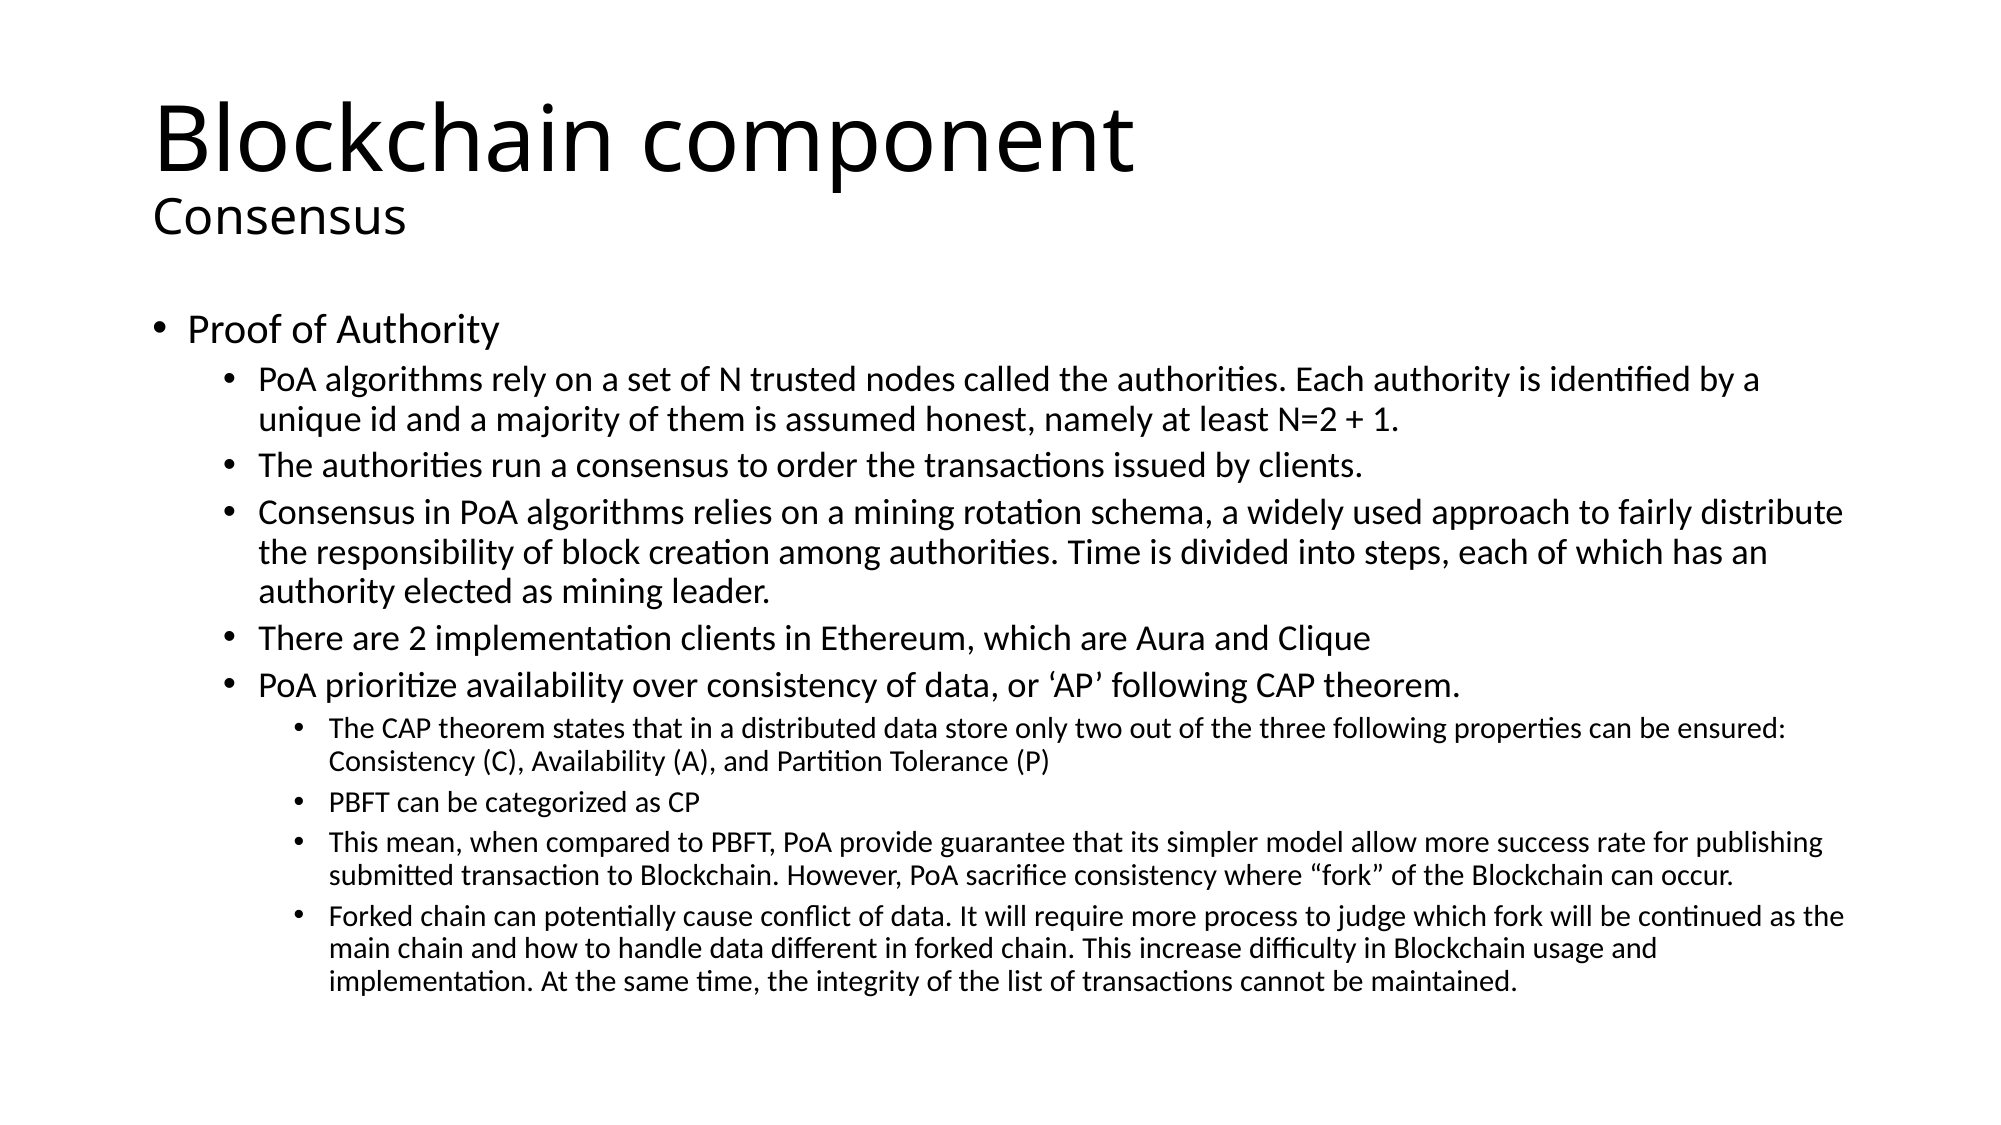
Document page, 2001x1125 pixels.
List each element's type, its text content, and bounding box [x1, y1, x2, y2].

list Proof of Authority PoA algorithms rely on a set of N trusted nodes called the authorities. Each authority is identified by a unique id and a majority of them is assumed honest, namely at least N=2 + 1. The authorities run a consensus to order the transactions issued by clients. Consensus in PoA algorithms relies on a mining rotation schema, a widely used approach to fairly distribute the responsibility of block creation among authorities. Time is divided into steps, each of which has an authority elected as mining leader. There are 2 implementation clients in Ethereum, which are Aura and Clique PoA prioritize availability over consistency of data, or ‘AP’ following CAP theorem. The CAP theorem states that in a distributed data store only two out of the three following properties can be ensured: Consistency (C), Availability (A), and Partition Tolerance (P) PBFT can be categorized as CP This mean, when compared to PBFT, PoA provide guarantee that its simpler model allow more success rate for publishing submitted transaction to Blockchain. However, PoA sacrifice consistency where “fork” of the Blockchain can occur. Forked chain can potentially cause conflict of data. It will require more process to judge which fork will be continued as the main chain and how to handle data different in forked chain. This increase difficulty in Blockchain usage and implementation. At the same time, the integrity of the list of transactions cannot be maintained. [137, 299, 1863, 1014]
title Blockchain component Consensus [137, 59, 1863, 278]
